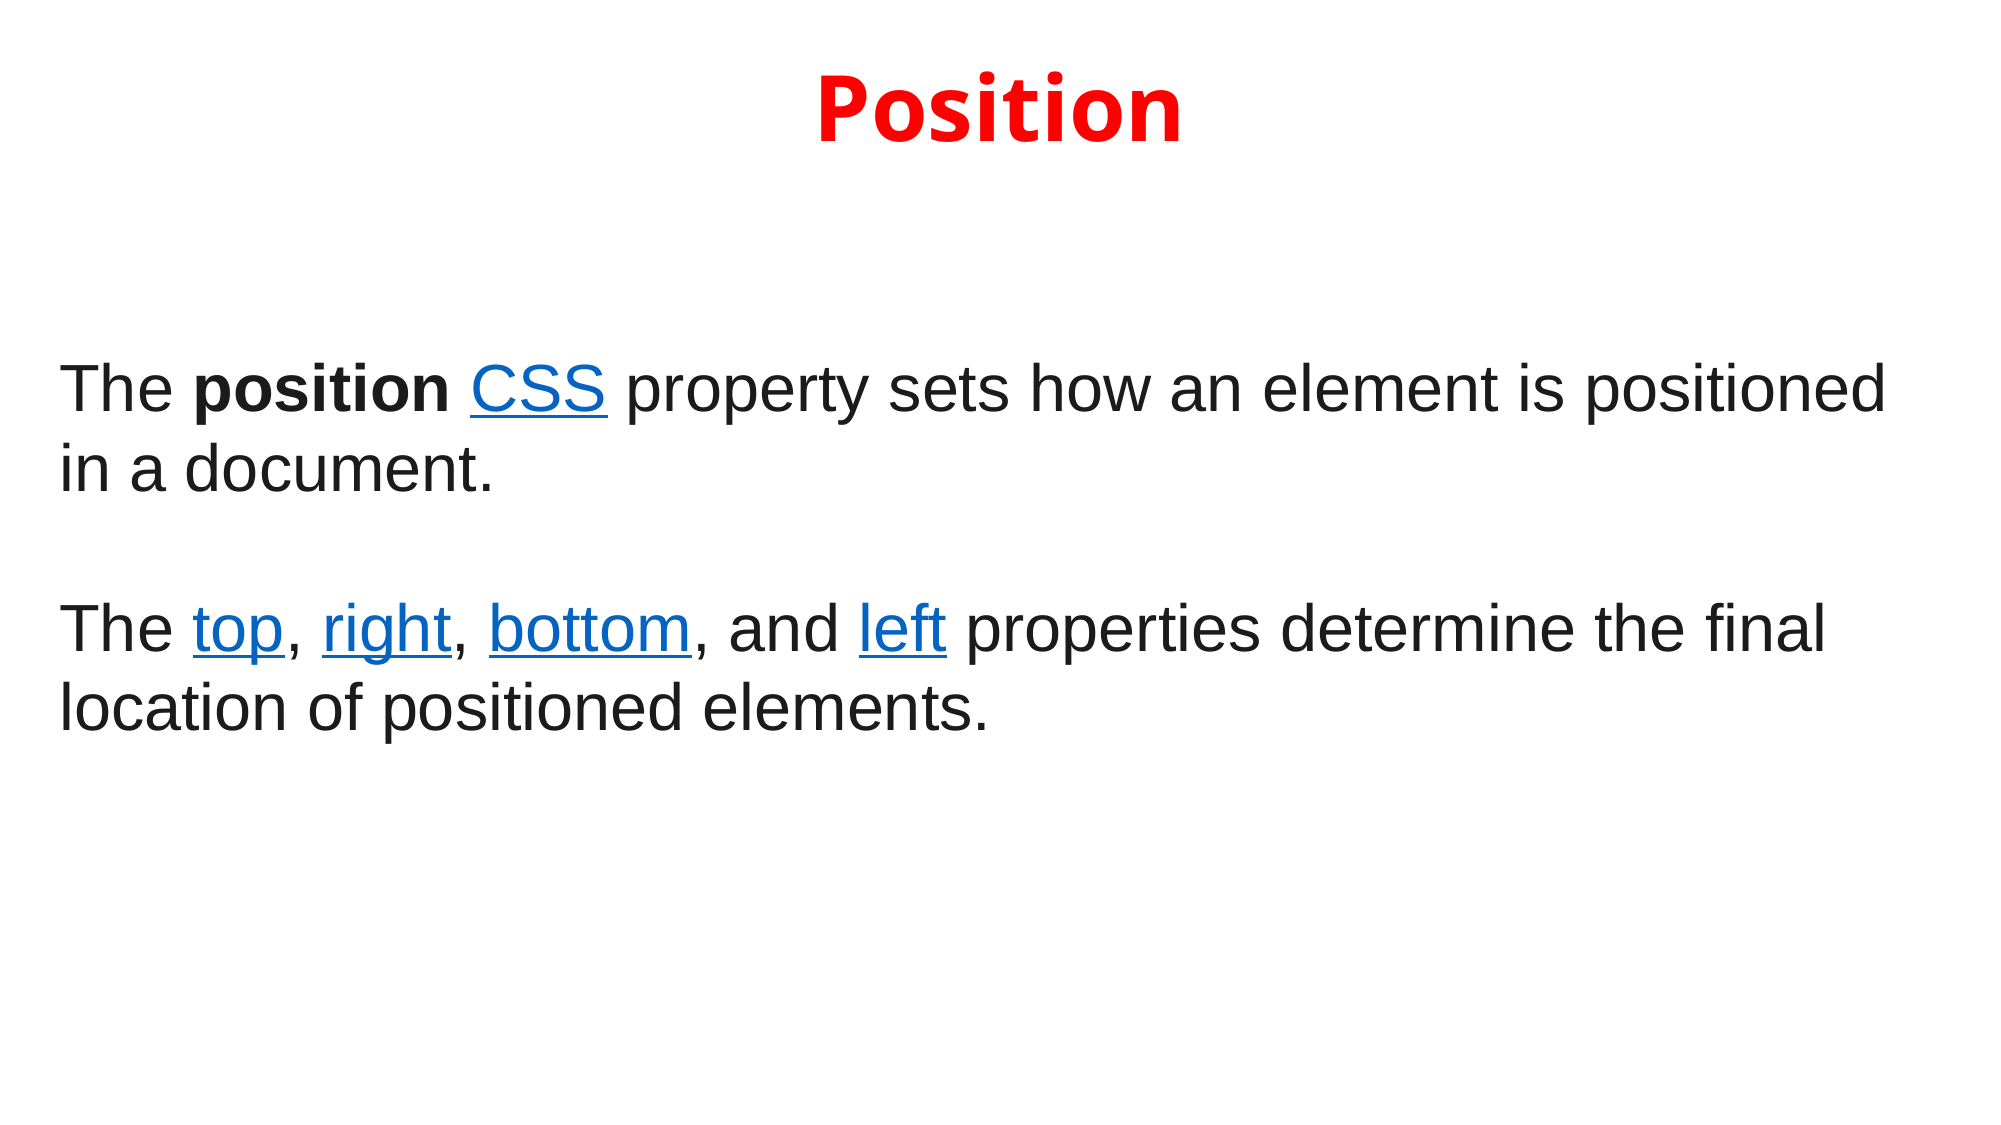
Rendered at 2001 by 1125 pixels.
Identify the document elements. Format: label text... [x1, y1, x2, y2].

list The position CSS property sets how an element is positioned in a document. The top, right, bottom, and left properties determine the final location of positioned elements. [44, 217, 1962, 871]
title Position [137, 25, 1863, 199]
